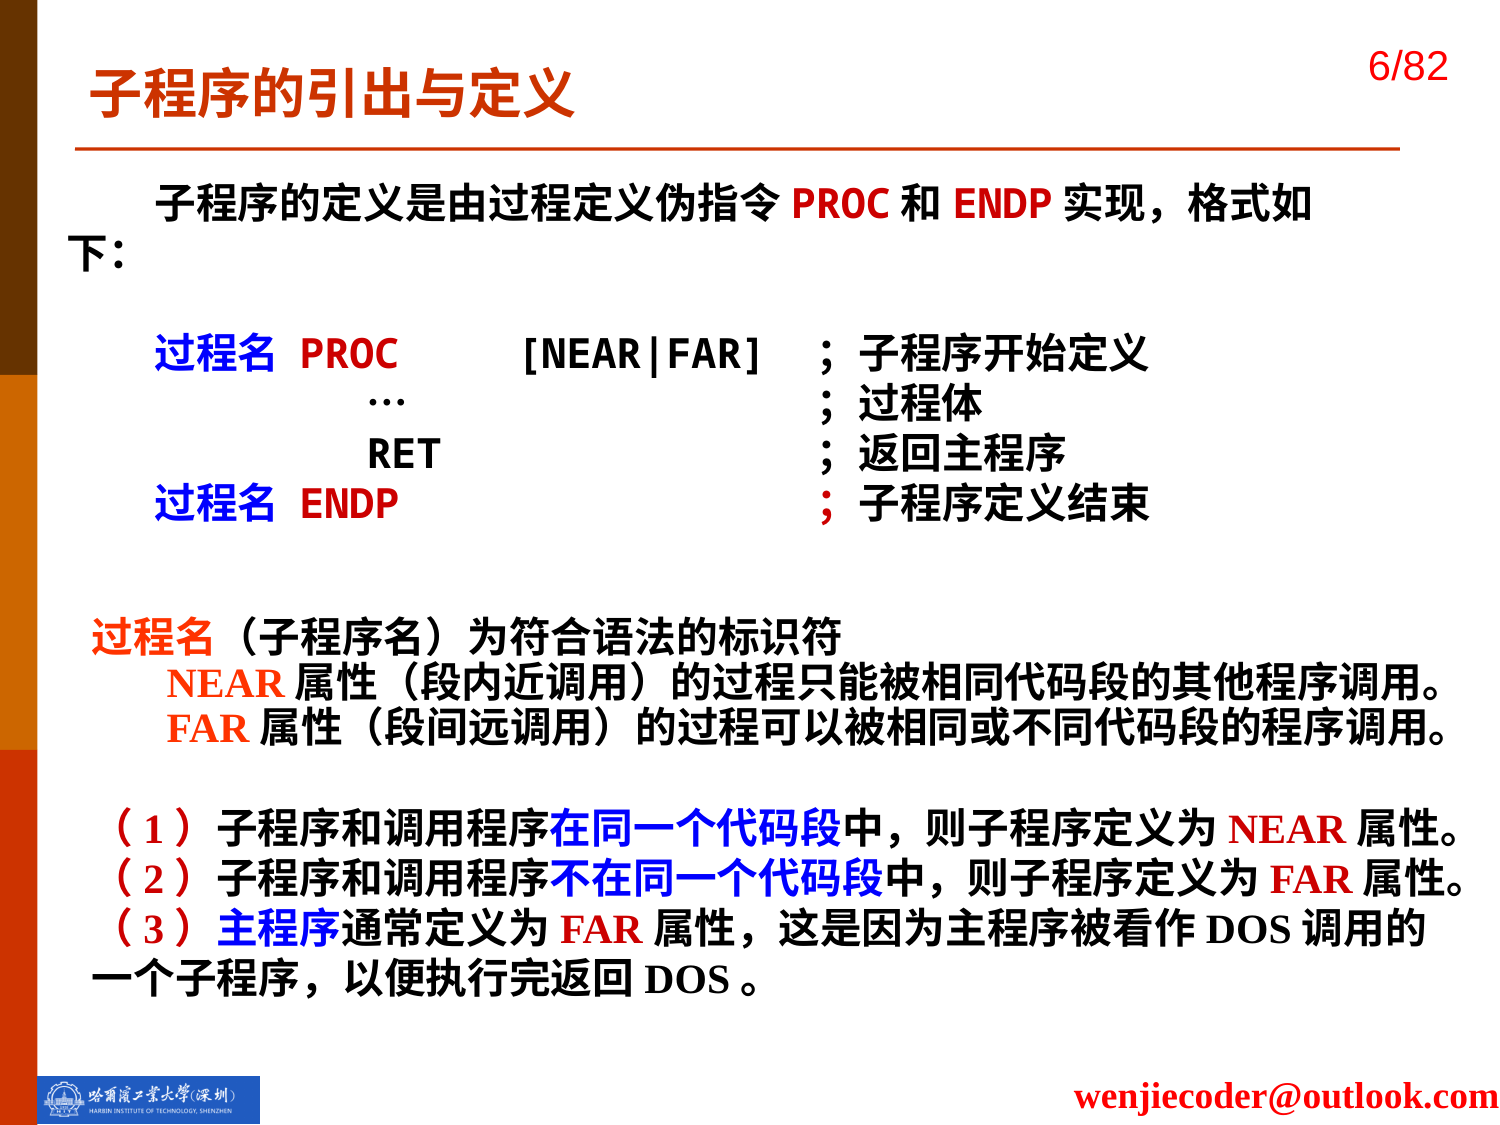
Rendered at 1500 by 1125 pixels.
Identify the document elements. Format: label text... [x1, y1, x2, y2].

text_box [112, 99, 1388, 288]
picture [37, 1076, 260, 1124]
text_box 过程名（子程序名）为符合语法的标识符 NEAR属性（段内近调用）的过程只能被相同代码段的其他程序调用。 FAR属性（段间远调用）的过程可以被相同或不同代码段的程序调用。 （1）子程序和调用程序在同一个代码段中，则子程序定义为NEAR属性。 （2）子程序和调用程序不在同一个代码段中，则子程序定义为FAR属性。 （3）主程序通常定义为FAR属性，这是因为主程序被看作DOS调用的一个子程序，以便执行完返回DOS。 [76, 609, 1471, 1010]
text_box 子程序的引出与定义 [74, 52, 1123, 132]
text_box 子程序的定义是由过程定义伪指令PROC和ENDP实现，格式如下： 过程名 PROC [NEAR|FAR] ；子程序开始定义 … ；过程体 RET ；返回主程序 过程名 ENDP ；子程序定义结束 [51, 169, 1364, 535]
